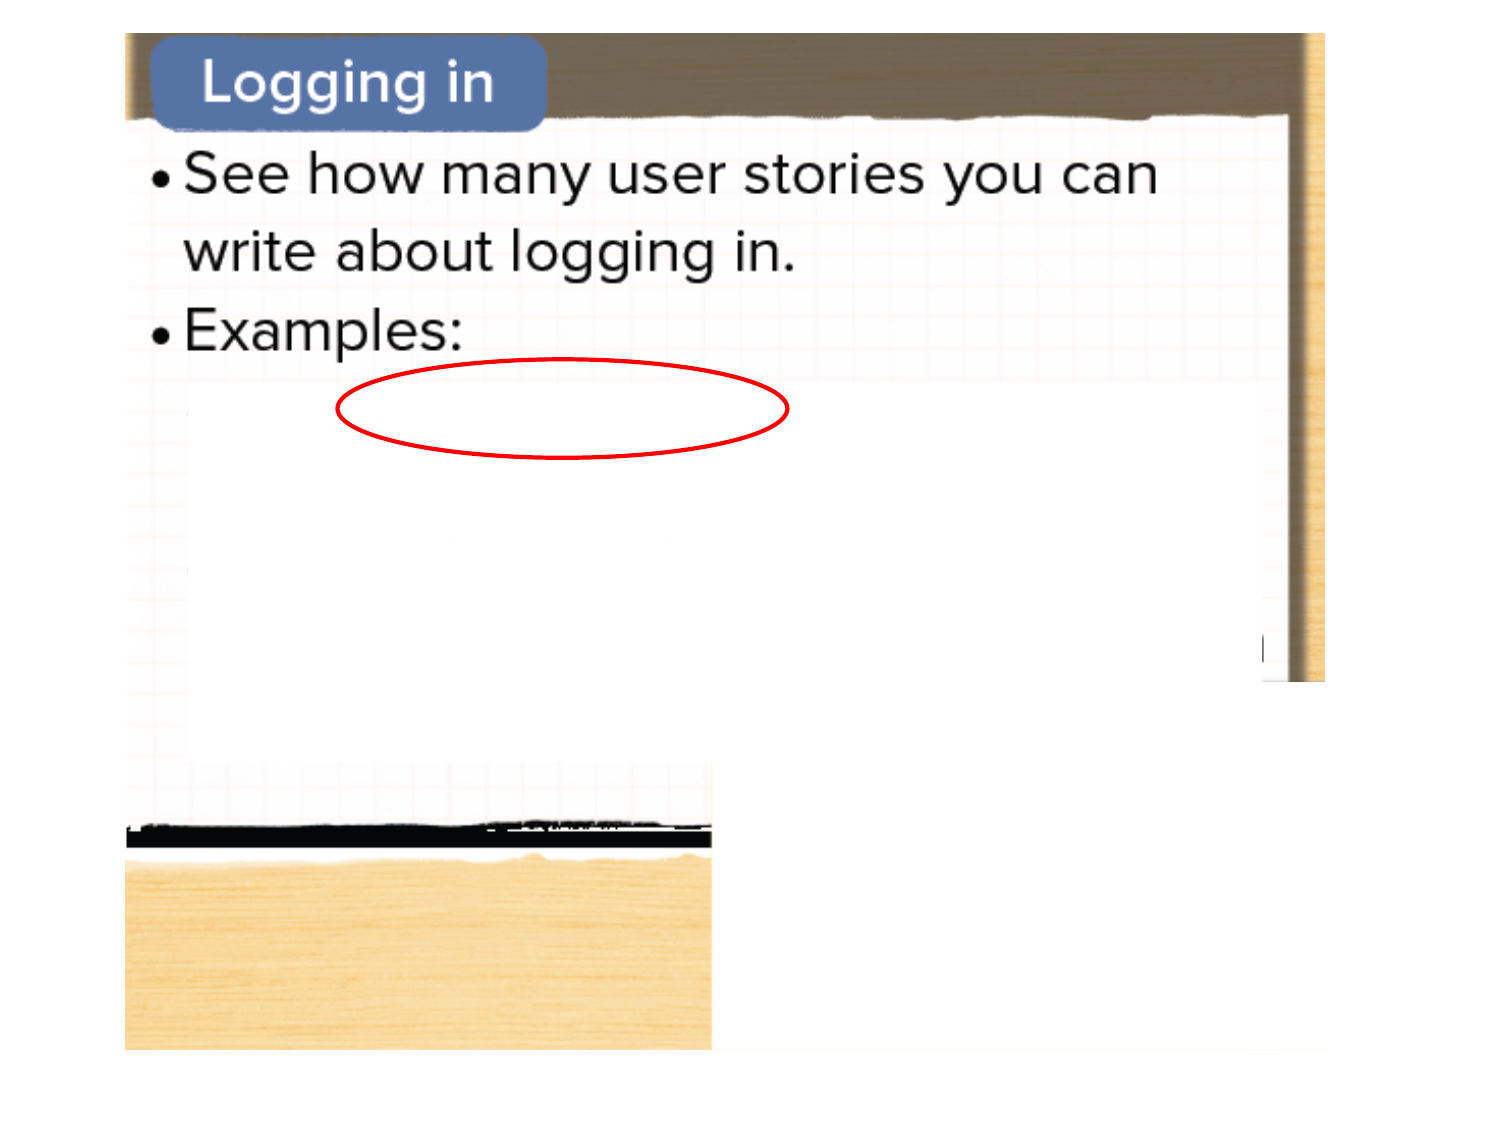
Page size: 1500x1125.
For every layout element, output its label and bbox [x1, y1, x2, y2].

picture [124, 32, 1326, 1050]
